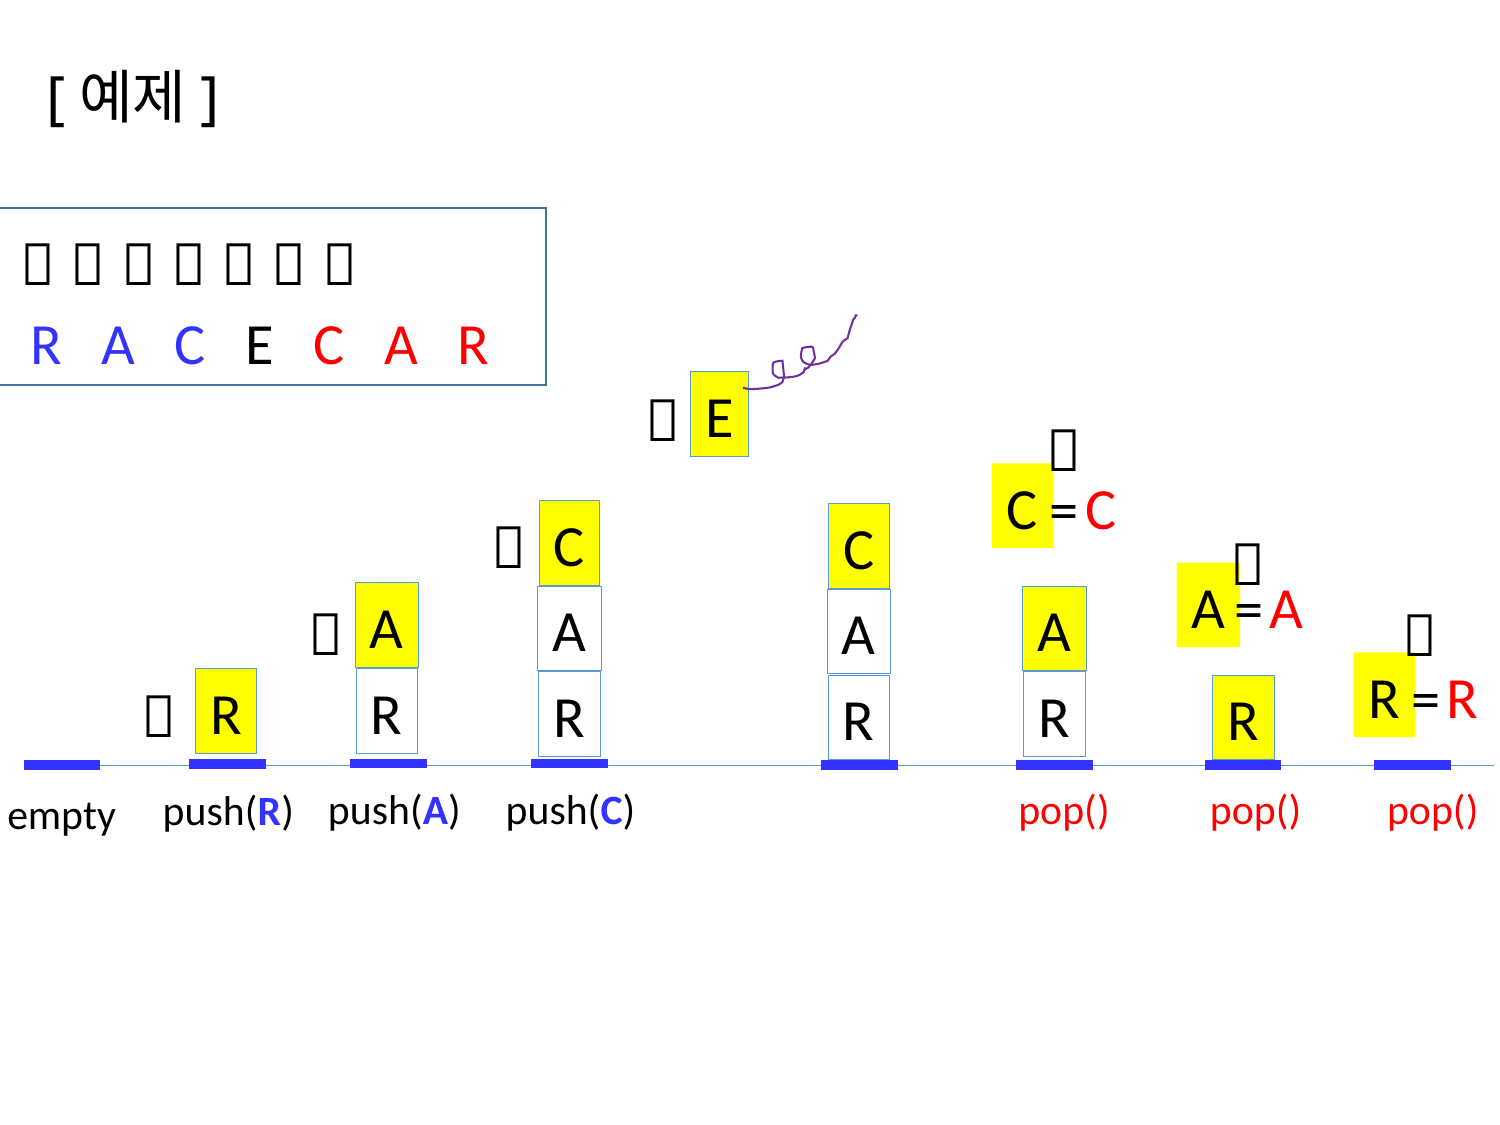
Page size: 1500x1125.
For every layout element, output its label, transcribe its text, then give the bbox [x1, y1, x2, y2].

text_box R [1023, 671, 1086, 757]
text_box A [355, 582, 419, 668]
text_box R [1453, 652, 1494, 738]
text_box  [630, 375, 696, 460]
text_box = [1396, 653, 1456, 739]
text_box C [992, 463, 1034, 549]
text_box A [1022, 586, 1087, 671]
text_box = [1219, 605, 1279, 649]
text_box [742, 314, 858, 391]
text_box  [1031, 406, 1097, 491]
text_box  [476, 502, 542, 588]
text_box R [356, 668, 418, 754]
text_box push(R) [147, 776, 309, 841]
text_box  [1388, 591, 1453, 676]
text_box pop() [1372, 775, 1494, 841]
text_box C [539, 500, 600, 586]
text_box A [827, 589, 891, 674]
text_box R [828, 675, 890, 760]
text_box  [126, 671, 192, 757]
text_box push(C) [490, 775, 651, 840]
text_box C [828, 503, 890, 589]
text_box push(A) [313, 775, 476, 840]
text_box [예제] [31, 52, 235, 138]
text_box R [538, 671, 601, 757]
text_box C [1094, 463, 1132, 549]
text_box  [293, 589, 359, 675]
text_box [0, 207, 547, 386]
text_box A [1176, 562, 1219, 648]
text_box empty [0, 780, 132, 846]
text_box  [1215, 519, 1281, 605]
text_box pop() [1003, 775, 1125, 840]
text_box R [1212, 675, 1275, 760]
text_box R [195, 668, 257, 754]
text_box A [537, 586, 602, 671]
text_box R [1353, 652, 1396, 738]
text_box = [1034, 491, 1094, 550]
text_box pop() [1195, 775, 1317, 840]
text_box A [1279, 562, 1319, 648]
text_box E [690, 371, 749, 457]
